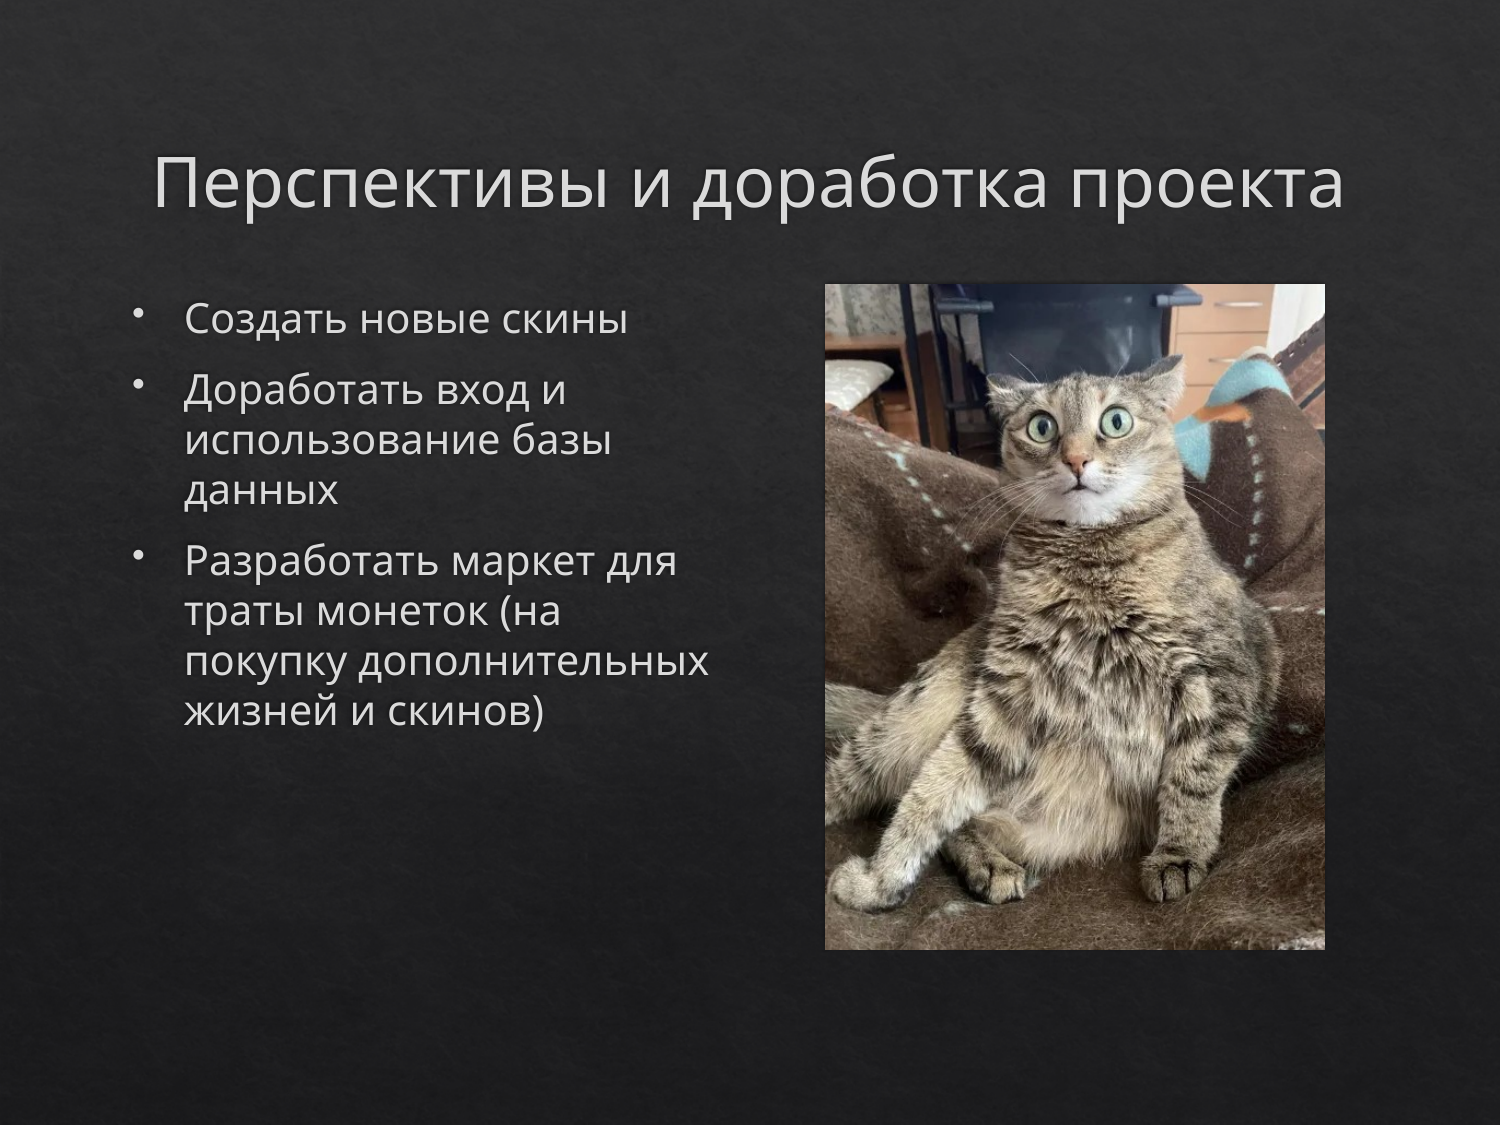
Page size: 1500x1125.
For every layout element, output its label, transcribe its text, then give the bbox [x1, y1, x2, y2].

title Перспективы и доработка проекта [112, 99, 1387, 260]
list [824, 283, 1325, 951]
list Создать новые скины Доработать вход и использование базы данных Разработать маркет для траты монеток (на покупку дополнительных жизней и скинов) [112, 284, 736, 950]
